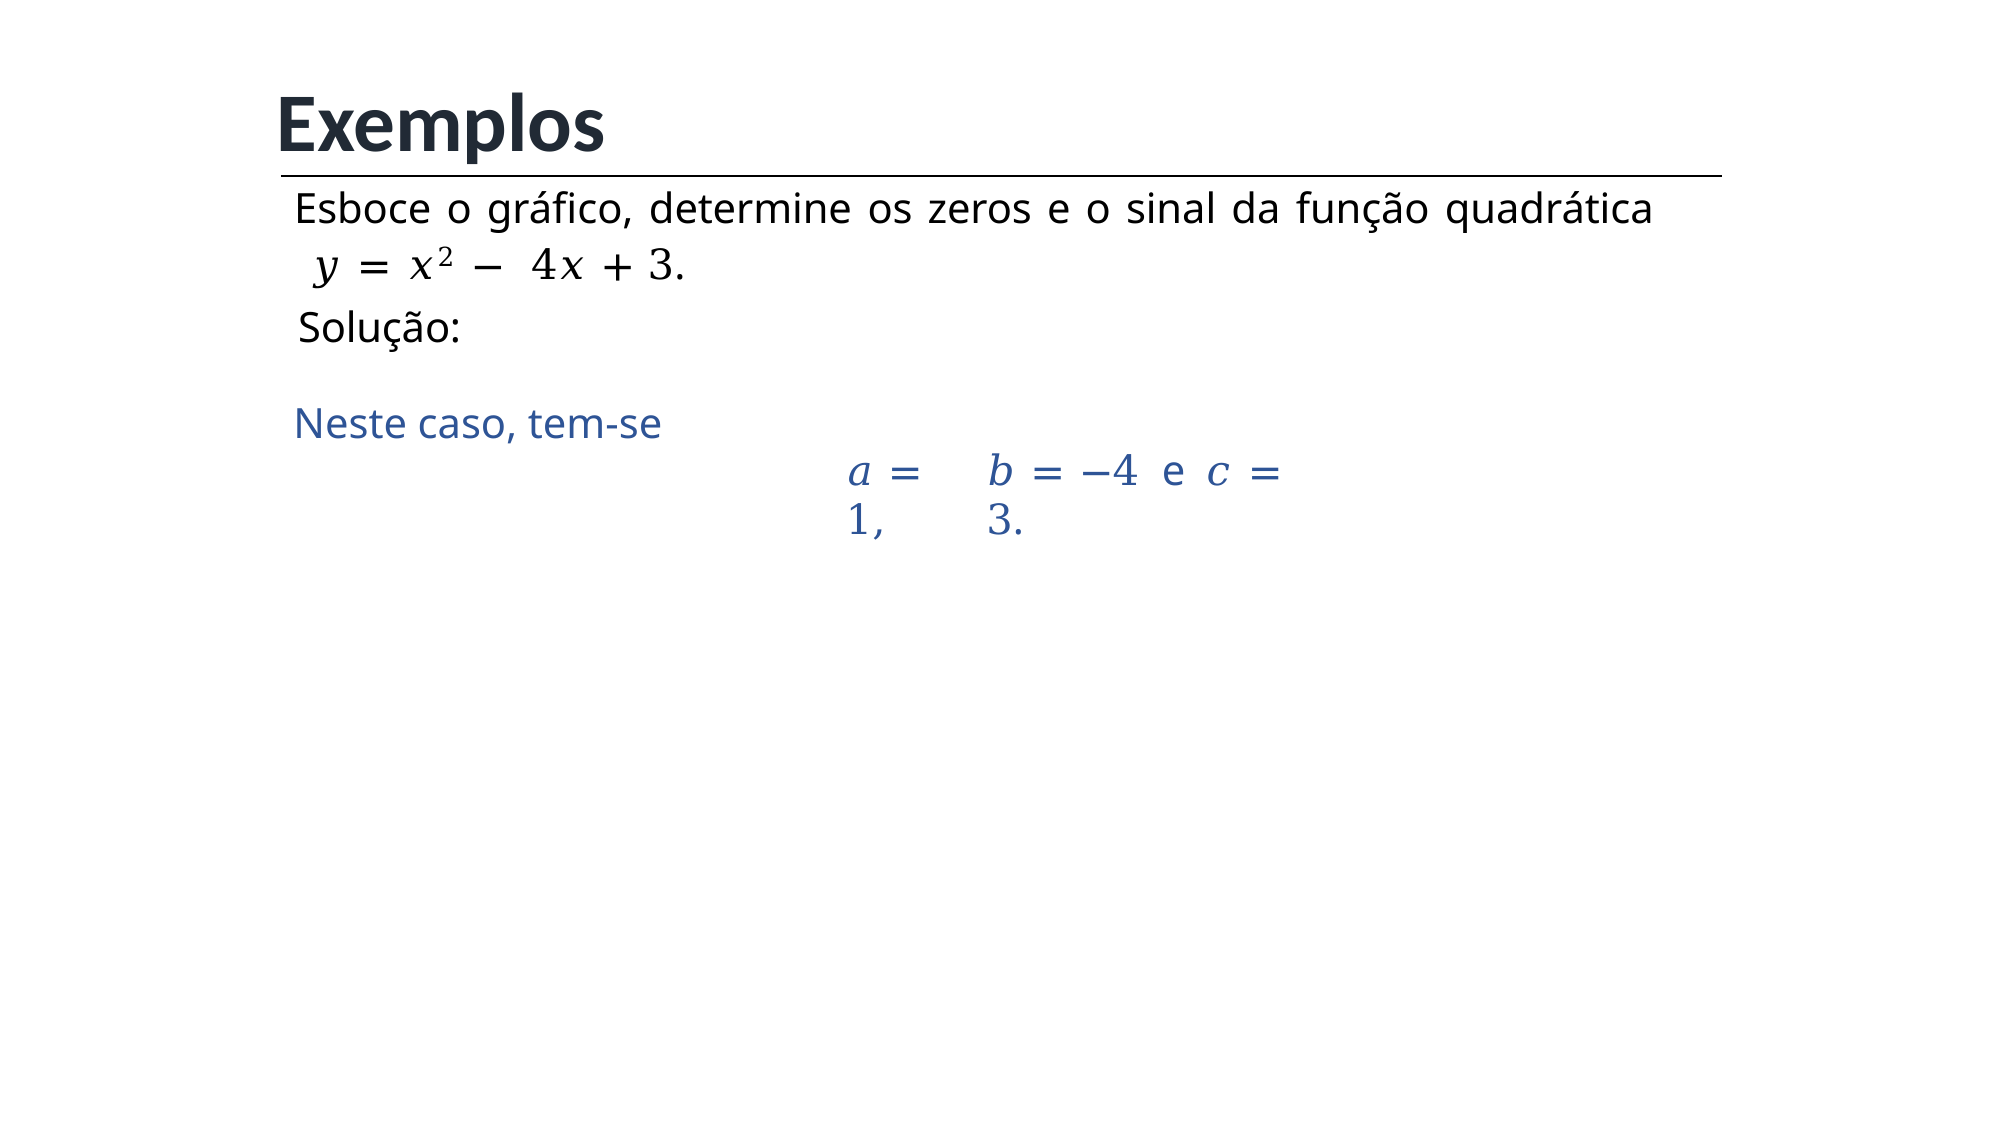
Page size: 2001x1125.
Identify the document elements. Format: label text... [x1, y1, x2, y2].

text_box Esboce o gráfico, determine os zeros e o sinal da função quadrática 𝑦 = 𝑥2 − 4𝑥 + 3. Solução: Neste caso, tem-se [283, 179, 1721, 448]
title Exemplos [274, 66, 611, 257]
text_box 𝑏 = −4 e 𝑐 = 3. [984, 448, 1287, 544]
text_box 𝑎 = 1, [843, 448, 959, 544]
